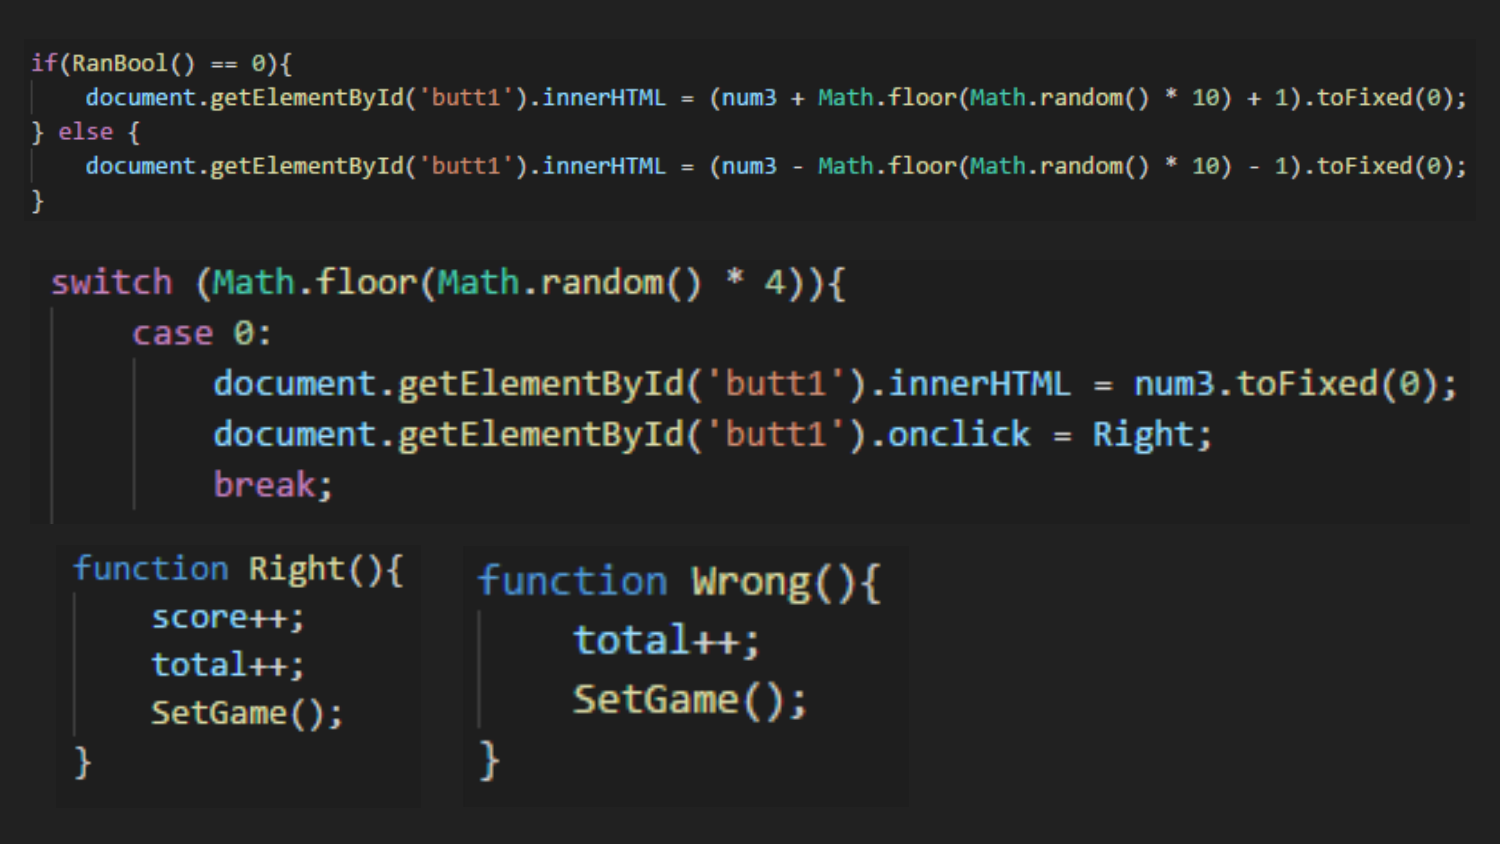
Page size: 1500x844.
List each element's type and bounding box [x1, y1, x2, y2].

picture [56, 545, 421, 809]
picture [462, 546, 909, 807]
picture [30, 260, 1470, 524]
picture [23, 39, 1477, 222]
